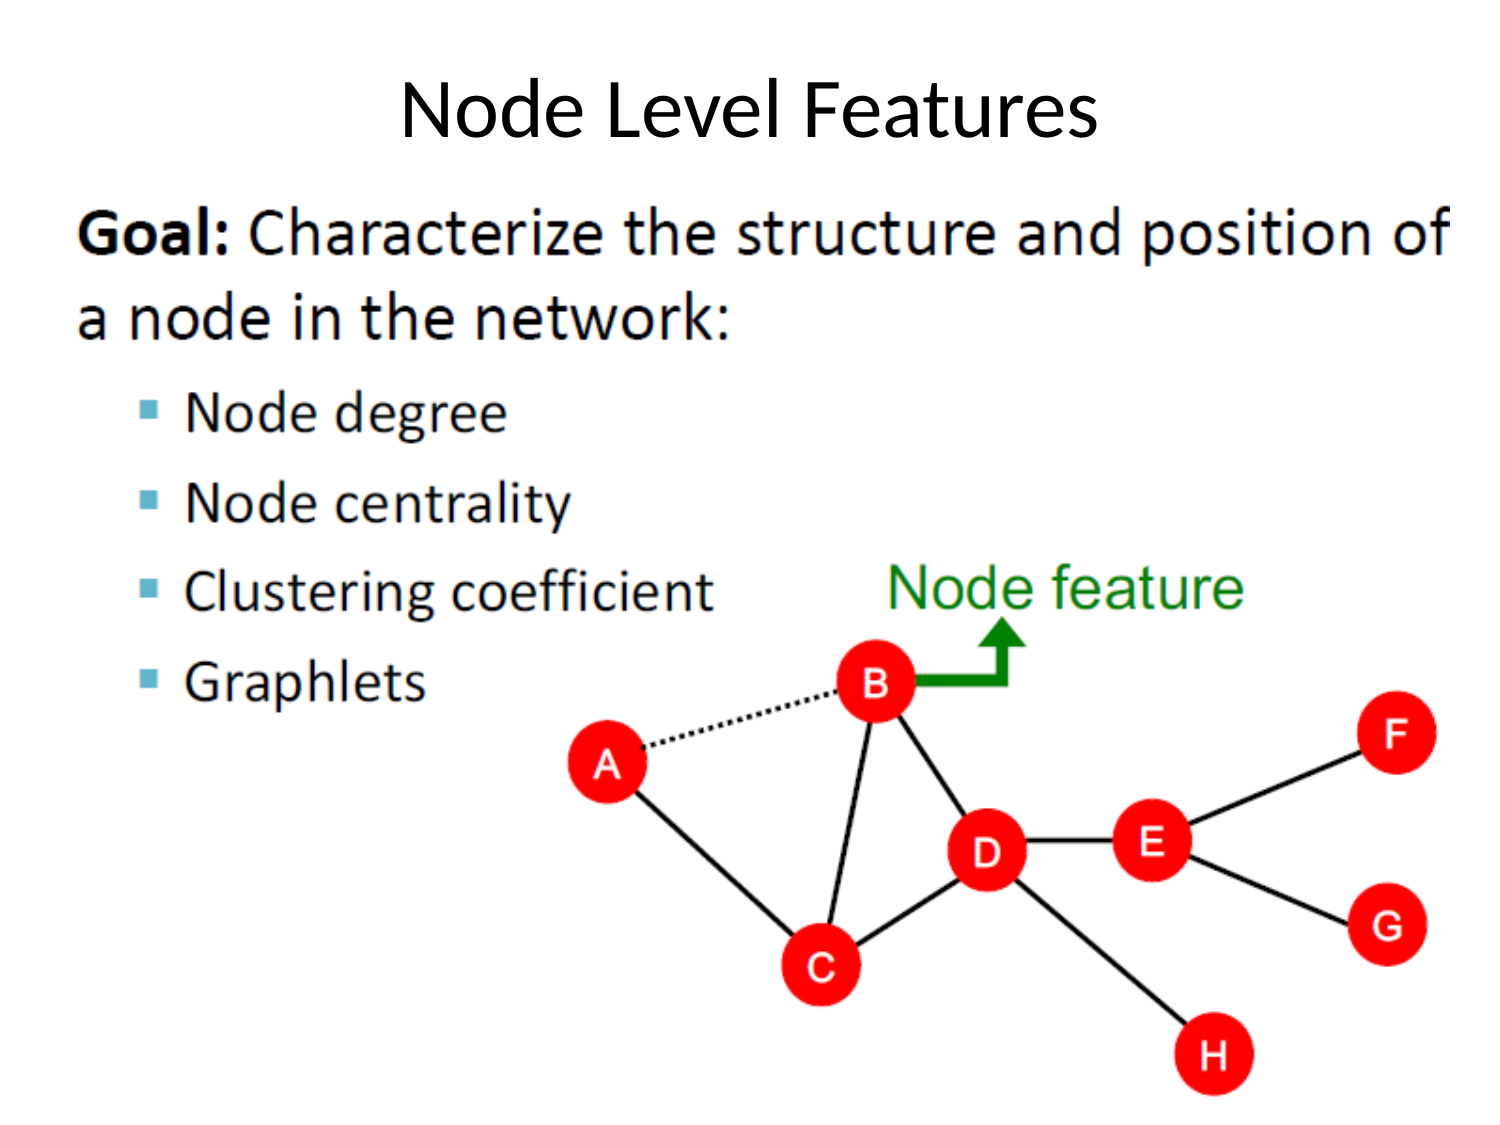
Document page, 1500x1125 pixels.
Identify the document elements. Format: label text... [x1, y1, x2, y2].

picture [49, 199, 1451, 1110]
title Node Level Features [75, 45, 1425, 163]
